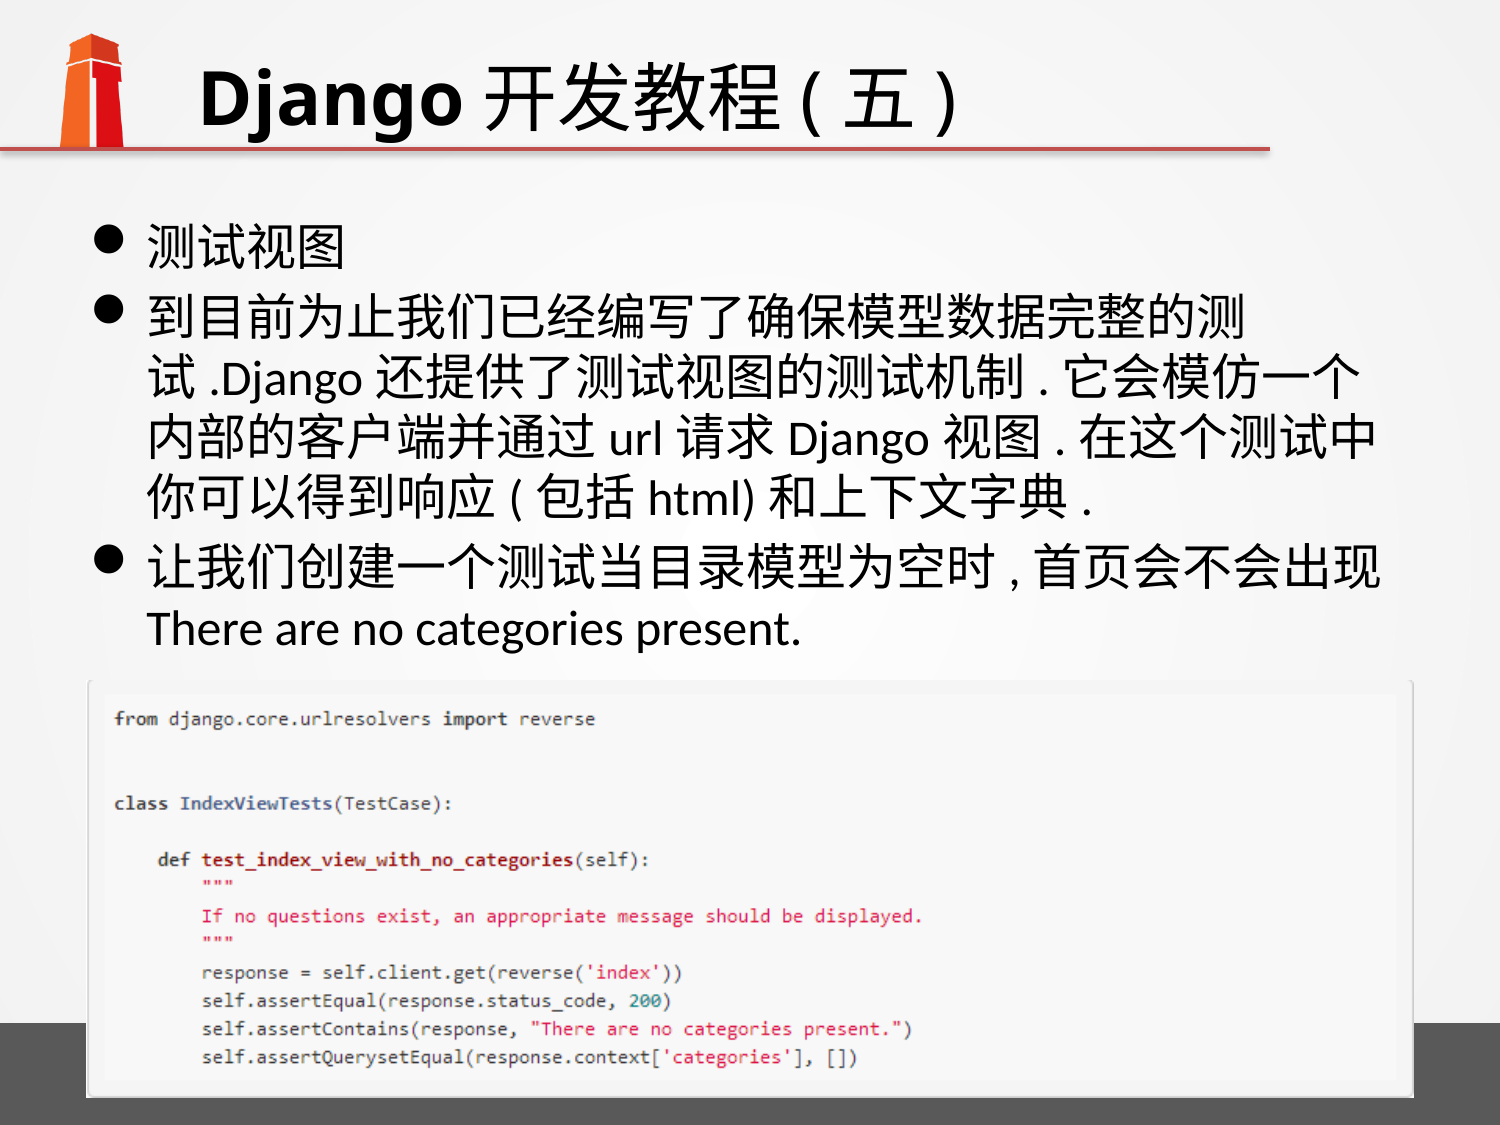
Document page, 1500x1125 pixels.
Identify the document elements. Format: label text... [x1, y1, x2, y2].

picture [86, 680, 1414, 1099]
title Django开发教程(五) [183, 42, 1270, 149]
list 测试视图 到目前为止我们已经编写了确保模型数据完整的测试.Django还提供了测试视图的测试机制.它会模仿一个内部的客户端并通过url请求Django视图.在这个测试中你可以得到响应(包括html)和上下文字典. 让我们创建一个测试当目录模型为空时,首页会不会出现There are no categories present. [75, 208, 1425, 1005]
picture [16, 11, 166, 147]
